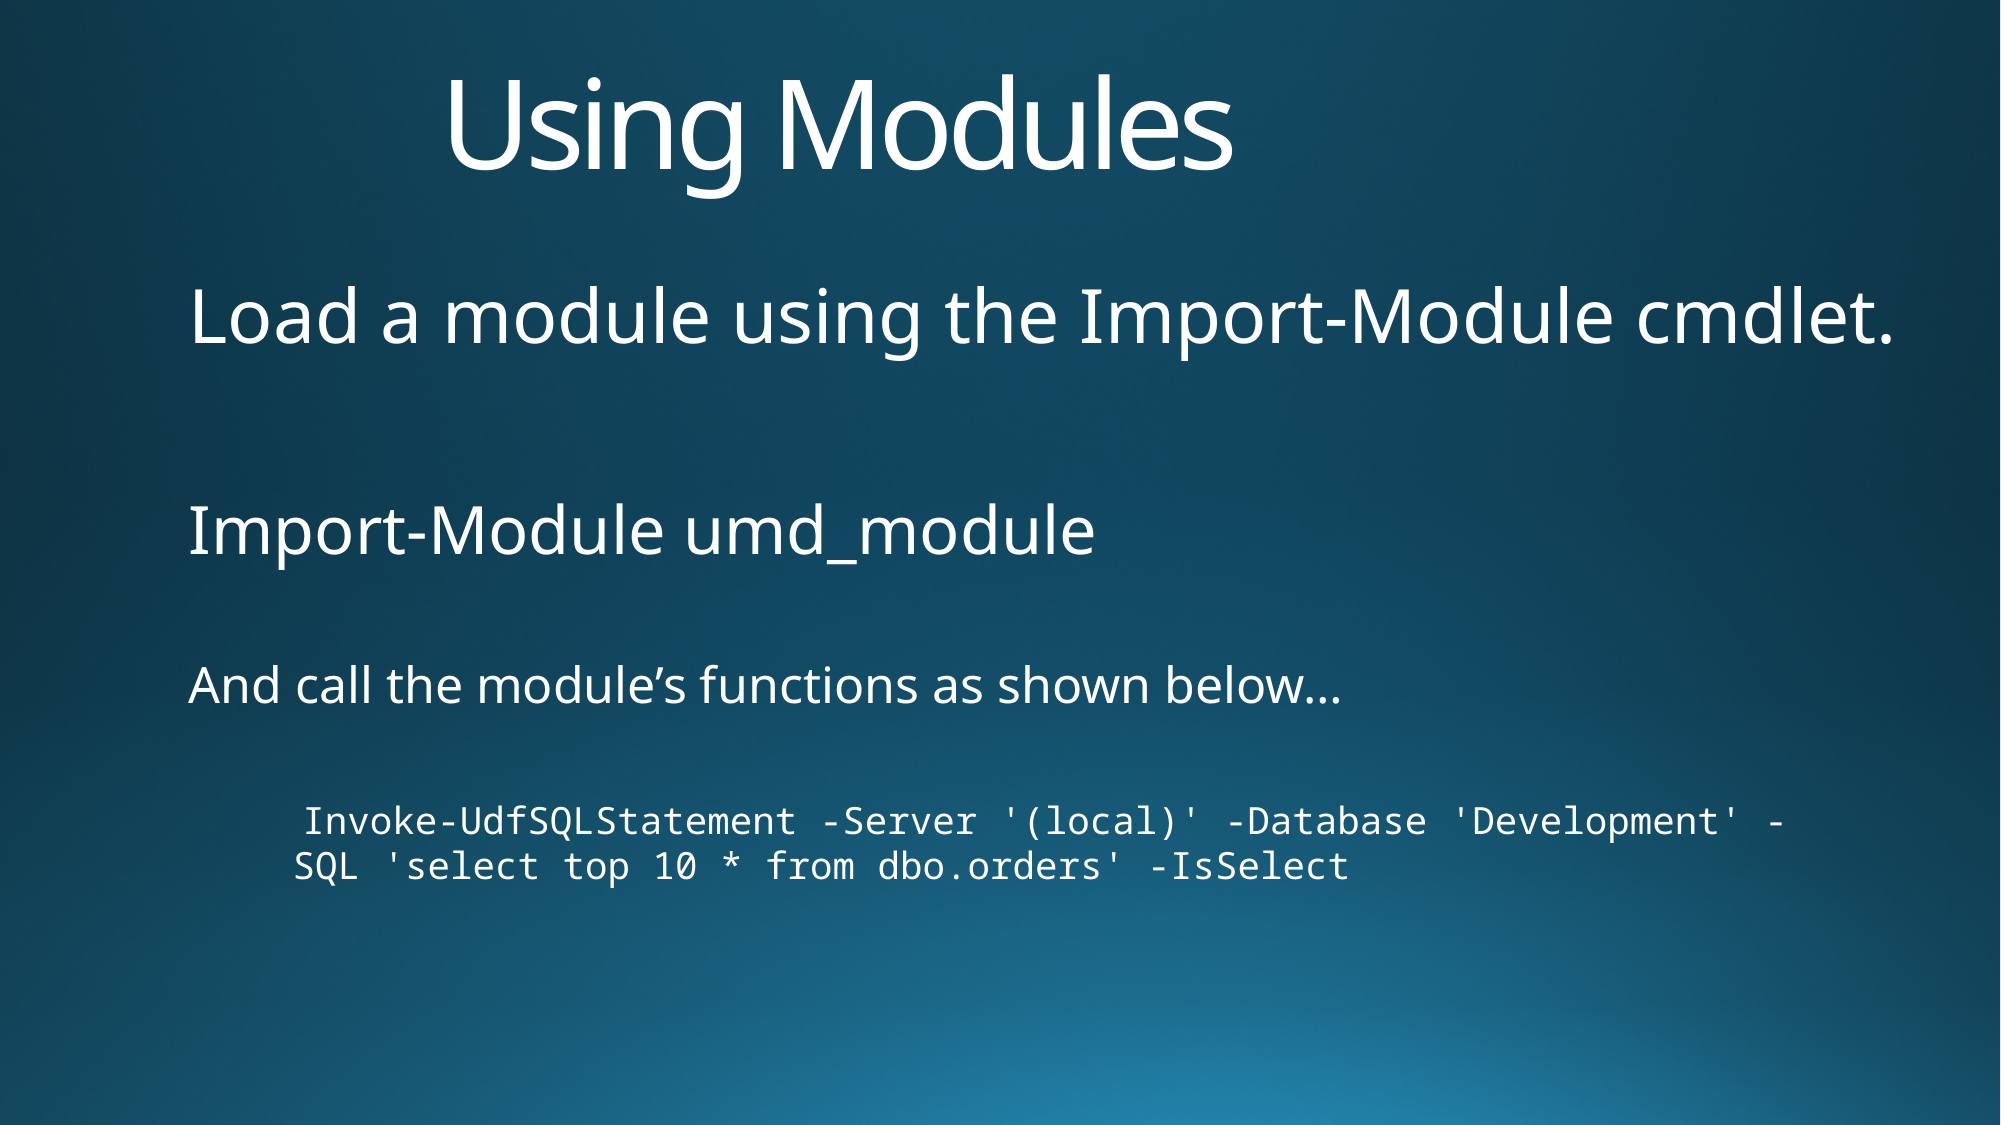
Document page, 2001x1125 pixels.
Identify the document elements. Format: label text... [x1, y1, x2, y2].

picture [0, 0, 2001, 1125]
title Using Modules [425, 54, 1572, 205]
text_box Invoke-UdfSQLStatement -Server '(local)' -Database 'Development' -SQL 'select top 10 * from dbo.orders' -IsSelect [277, 789, 1829, 940]
text_box Load a module using the Import-Module cmdlet. Import-Module umd_module And call the module’s functions as shown below… [173, 261, 1913, 721]
